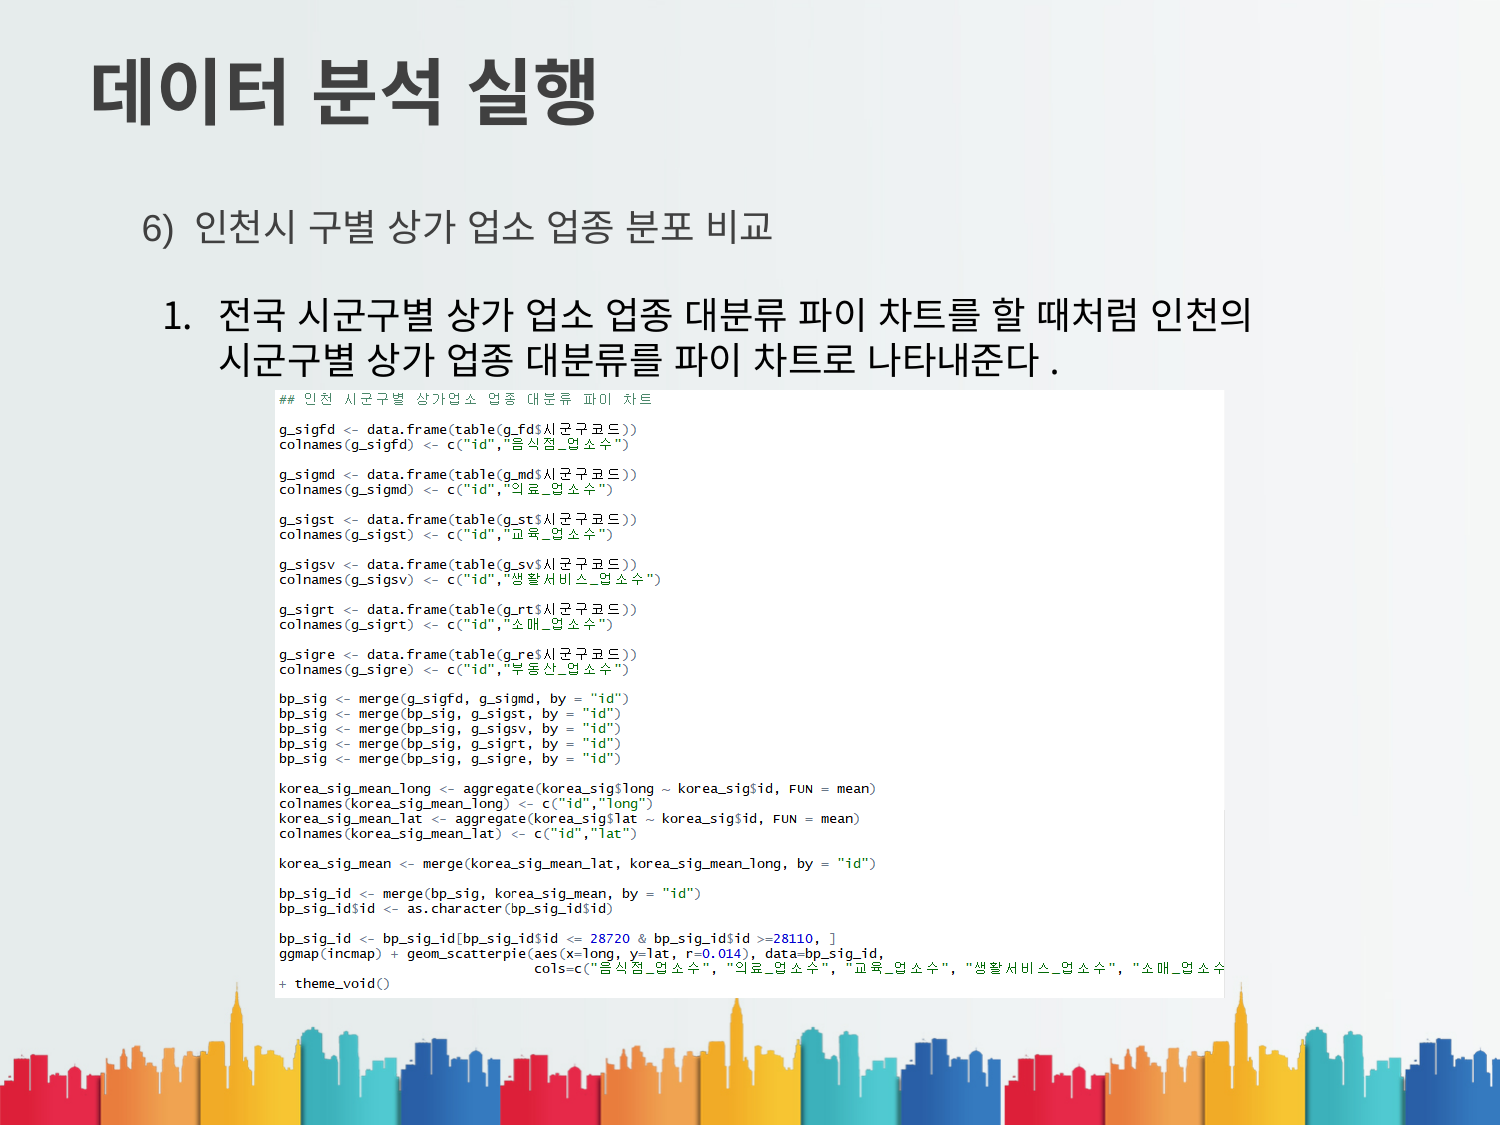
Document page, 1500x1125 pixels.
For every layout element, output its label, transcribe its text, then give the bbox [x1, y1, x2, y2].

list 6) 인천시 구별 상가 업소 업종 분포 비교 [76, 196, 1427, 965]
text_box 전국 시군구별 상가 업소 업종 대분류 파이 차트를 할 때처럼 인천의 시군구별 상가 업종 대분류를 파이 차트로 나타내준다. [147, 284, 1353, 390]
picture [0, 0, 1500, 1125]
title 데이터 분석 실행 [75, 2, 1500, 179]
